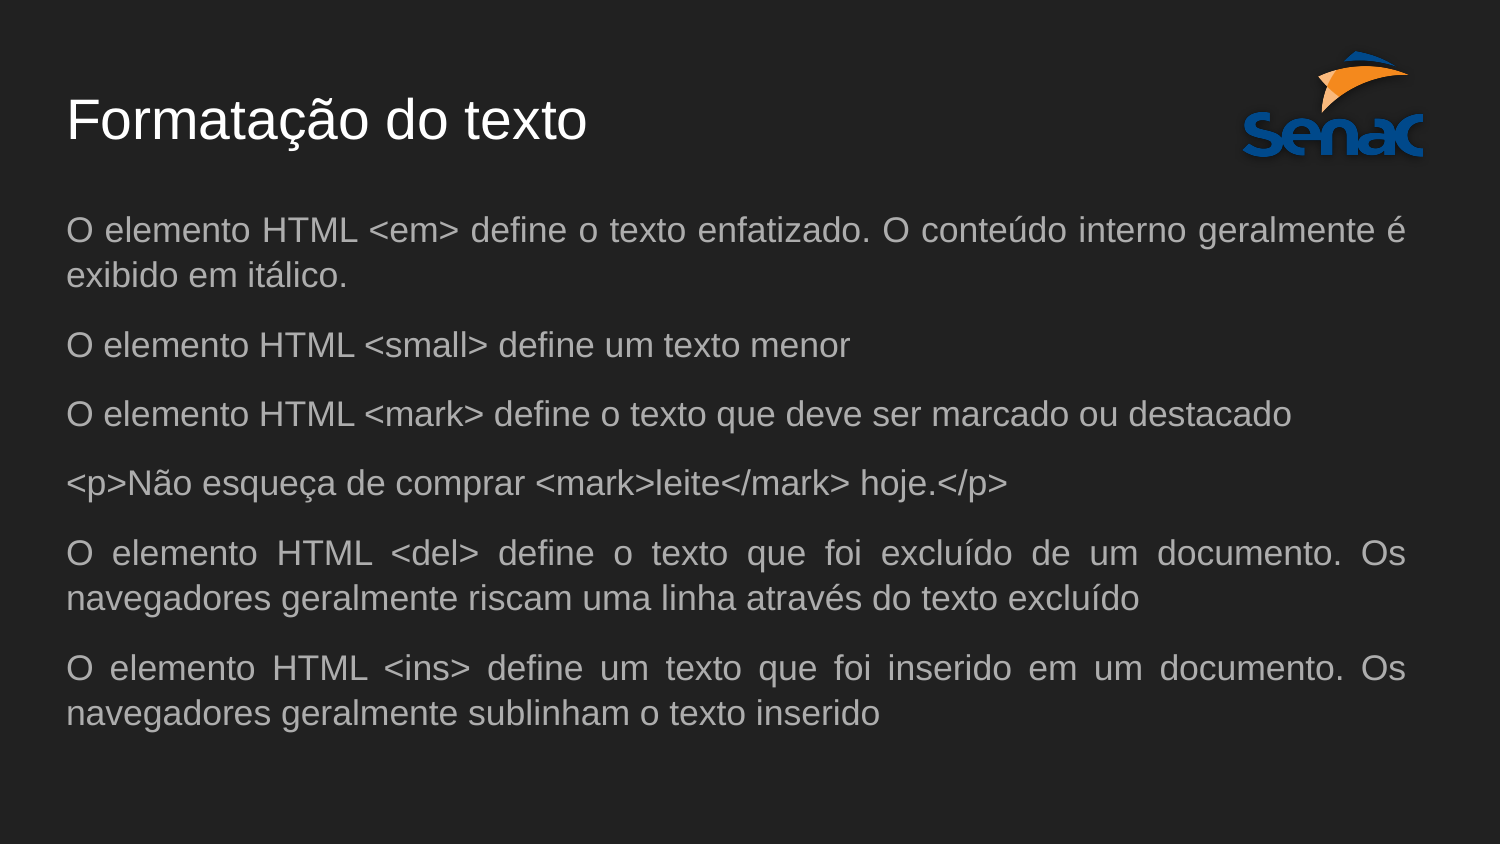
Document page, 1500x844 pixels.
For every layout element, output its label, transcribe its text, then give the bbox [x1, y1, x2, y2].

title Formatação do texto [51, 72, 1449, 167]
list O elemento HTML <em> define o texto enfatizado. O conteúdo interno geralmente é exibido em itálico. O elemento HTML <small> define um texto menor O elemento HTML <mark> define o texto que deve ser marcado ou destacado <p>Não esqueça de comprar <mark>leite</mark> hoje.</p> O elemento HTML <del> define o texto que foi excluído de um documento. Os navegadores geralmente riscam uma linha através do texto excluído O elemento HTML <ins> define um texto que foi inserido em um documento. Os navegadores geralmente sublinham o texto inserido [51, 189, 1423, 750]
picture [1242, 50, 1423, 157]
